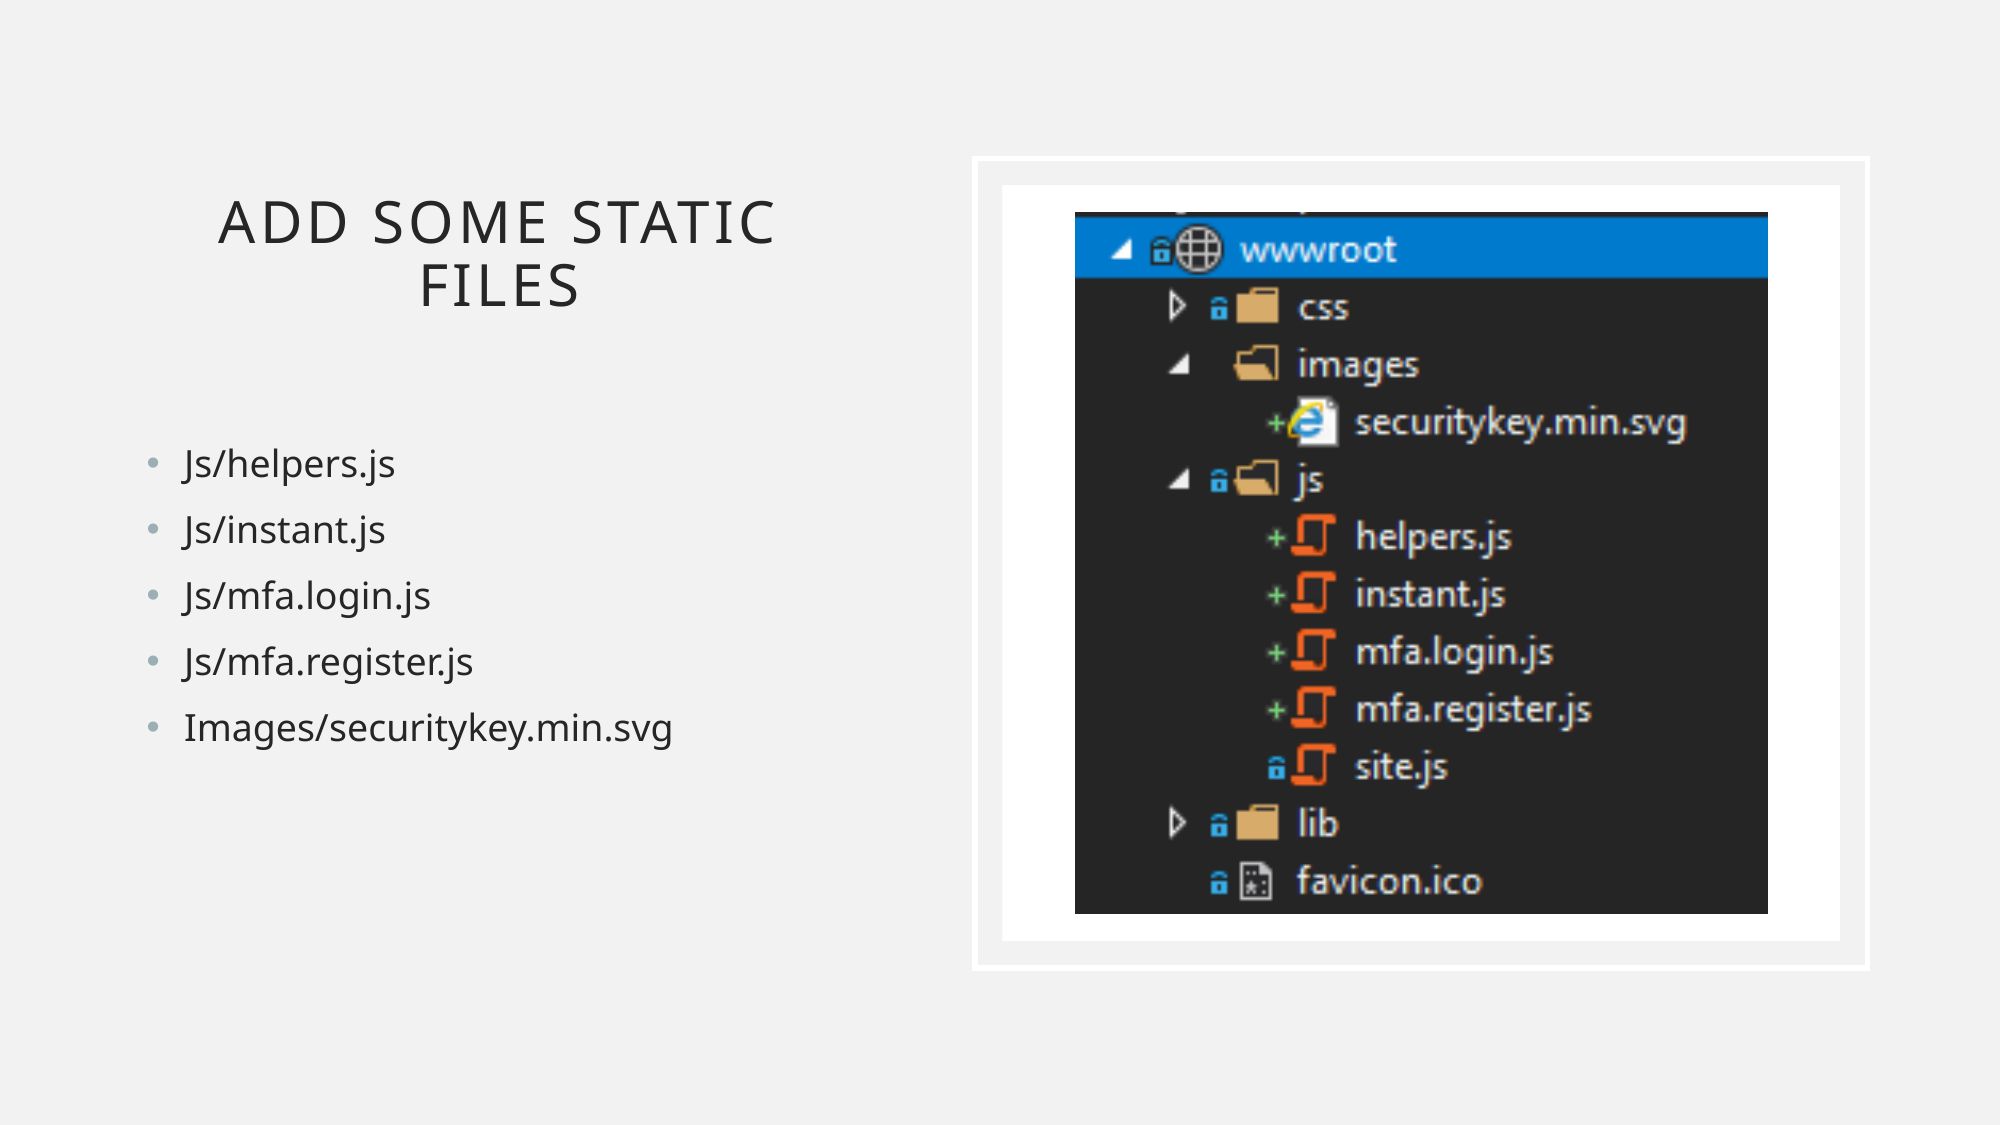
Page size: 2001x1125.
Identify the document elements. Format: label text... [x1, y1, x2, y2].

list Js/helpers.js Js/instant.js Js/mfa.login.js Js/mfa.register.js Images/securitykey.min.svg [131, 432, 869, 968]
text_box Add some static files [131, 158, 867, 354]
text_box [1001, 184, 1841, 942]
picture [1075, 212, 1768, 915]
text_box [974, 157, 1868, 969]
